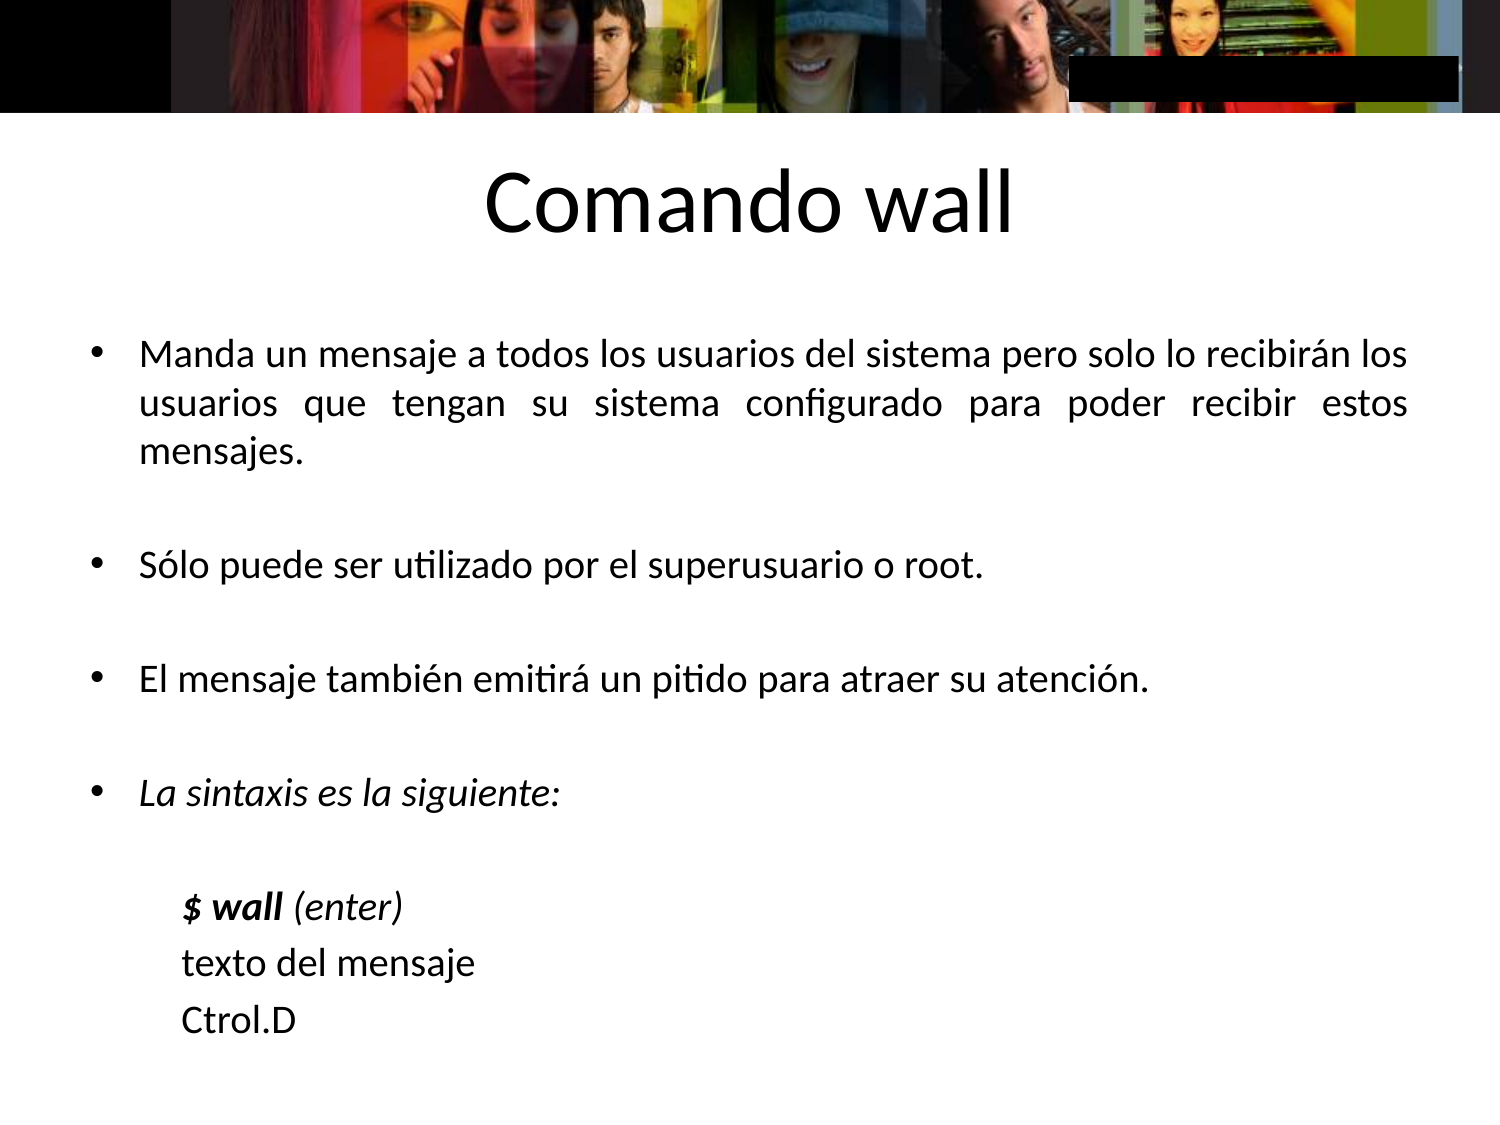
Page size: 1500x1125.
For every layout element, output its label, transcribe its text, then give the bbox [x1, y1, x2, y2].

picture [172, 0, 1500, 113]
list Manda un mensaje a todos los usuarios del sistema pero solo lo recibirán los usuarios que tengan su sistema configurado para poder recibir estos mensajes. Sólo puede ser utilizado por el superusuario o root. El mensaje también emitirá un pitido para atraer su atención. La sintaxis es la siguiente: $ wall (enter) texto del mensaje Ctrol.D [75, 319, 1425, 1062]
title Comando wall [75, 101, 1425, 290]
